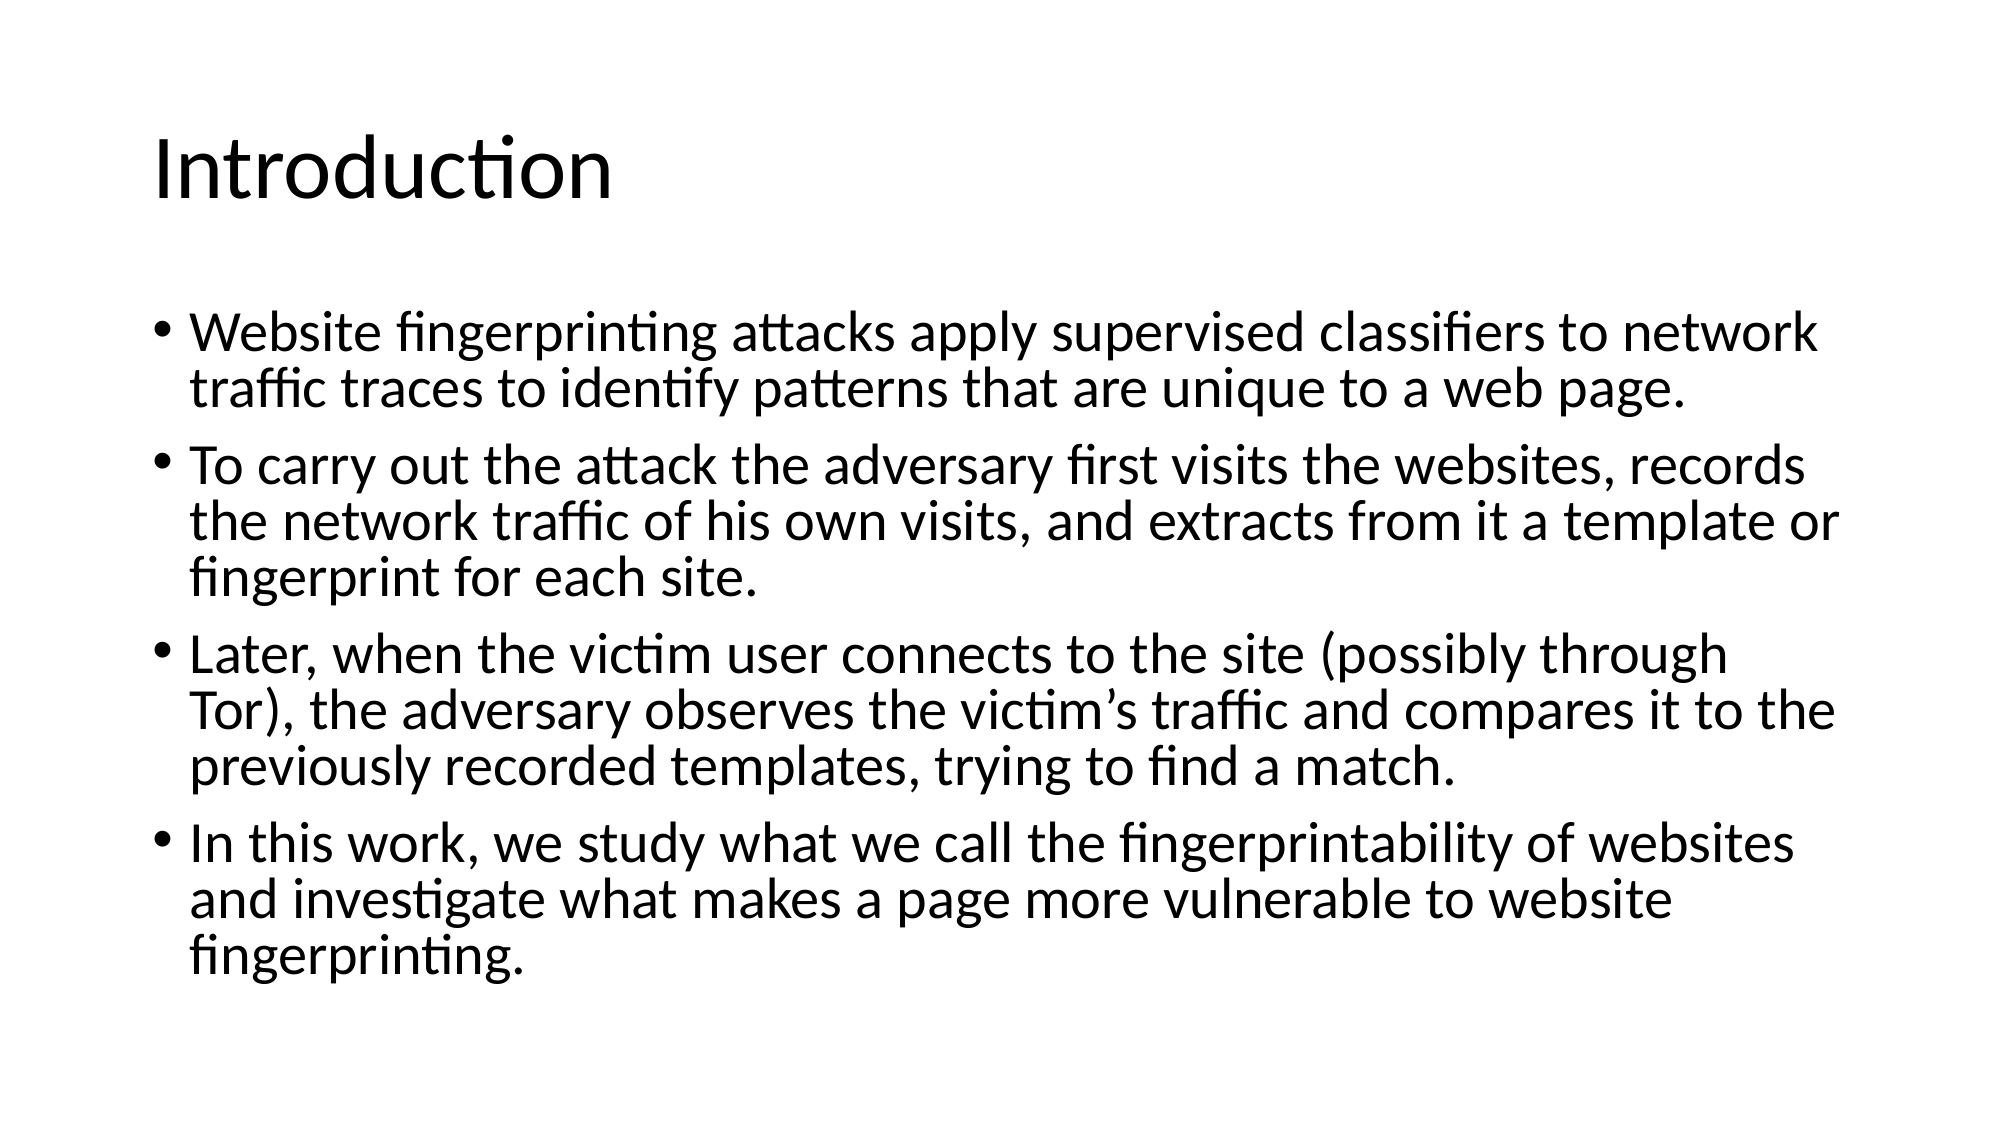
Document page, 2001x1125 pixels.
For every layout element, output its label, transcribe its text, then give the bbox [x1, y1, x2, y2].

list Website fingerprinting attacks apply supervised classifiers to network traffic traces to identify patterns that are unique to a web page. To carry out the attack the adversary first visits the websites, records the network traffic of his own visits, and extracts from it a template or fingerprint for each site. Later, when the victim user connects to the site (possibly through Tor), the adversary observes the victim’s traffic and compares it to the previously recorded templates, trying to find a match. In this work, we study what we call the fingerprintability of websites and investigate what makes a page more vulnerable to website fingerprinting. [137, 299, 1863, 1014]
title Introduction [137, 59, 1863, 278]
